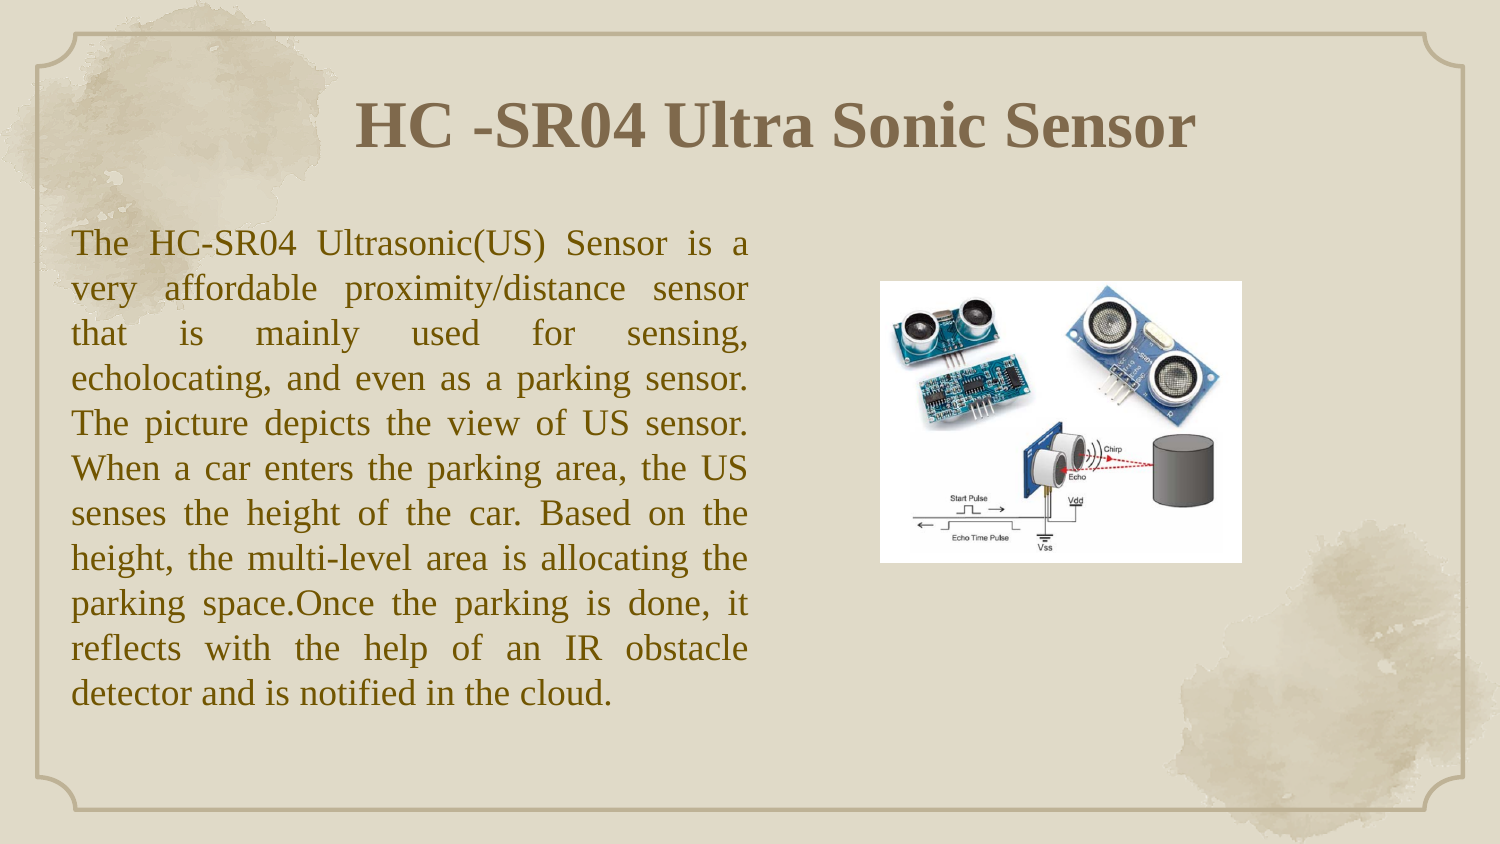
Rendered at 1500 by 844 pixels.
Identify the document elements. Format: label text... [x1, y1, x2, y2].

picture [879, 281, 1242, 563]
list The HC-SR04 Ultrasonic(US) Sensor is a very affordable proximity/distance sensor that is mainly used for sensing, echolocating, and even as a parking sensor. The picture depicts the view of US sensor. When a car enters the parking area, the US senses the height of the car. Based on the height, the multi-level area is allocating the parking space.Once the parking is done, it reflects with the help of an IR obstacle detector and is notified in the cloud. [32, 174, 765, 756]
title HC -SR04 Ultra Sonic Sensor [143, 130, 1410, 192]
